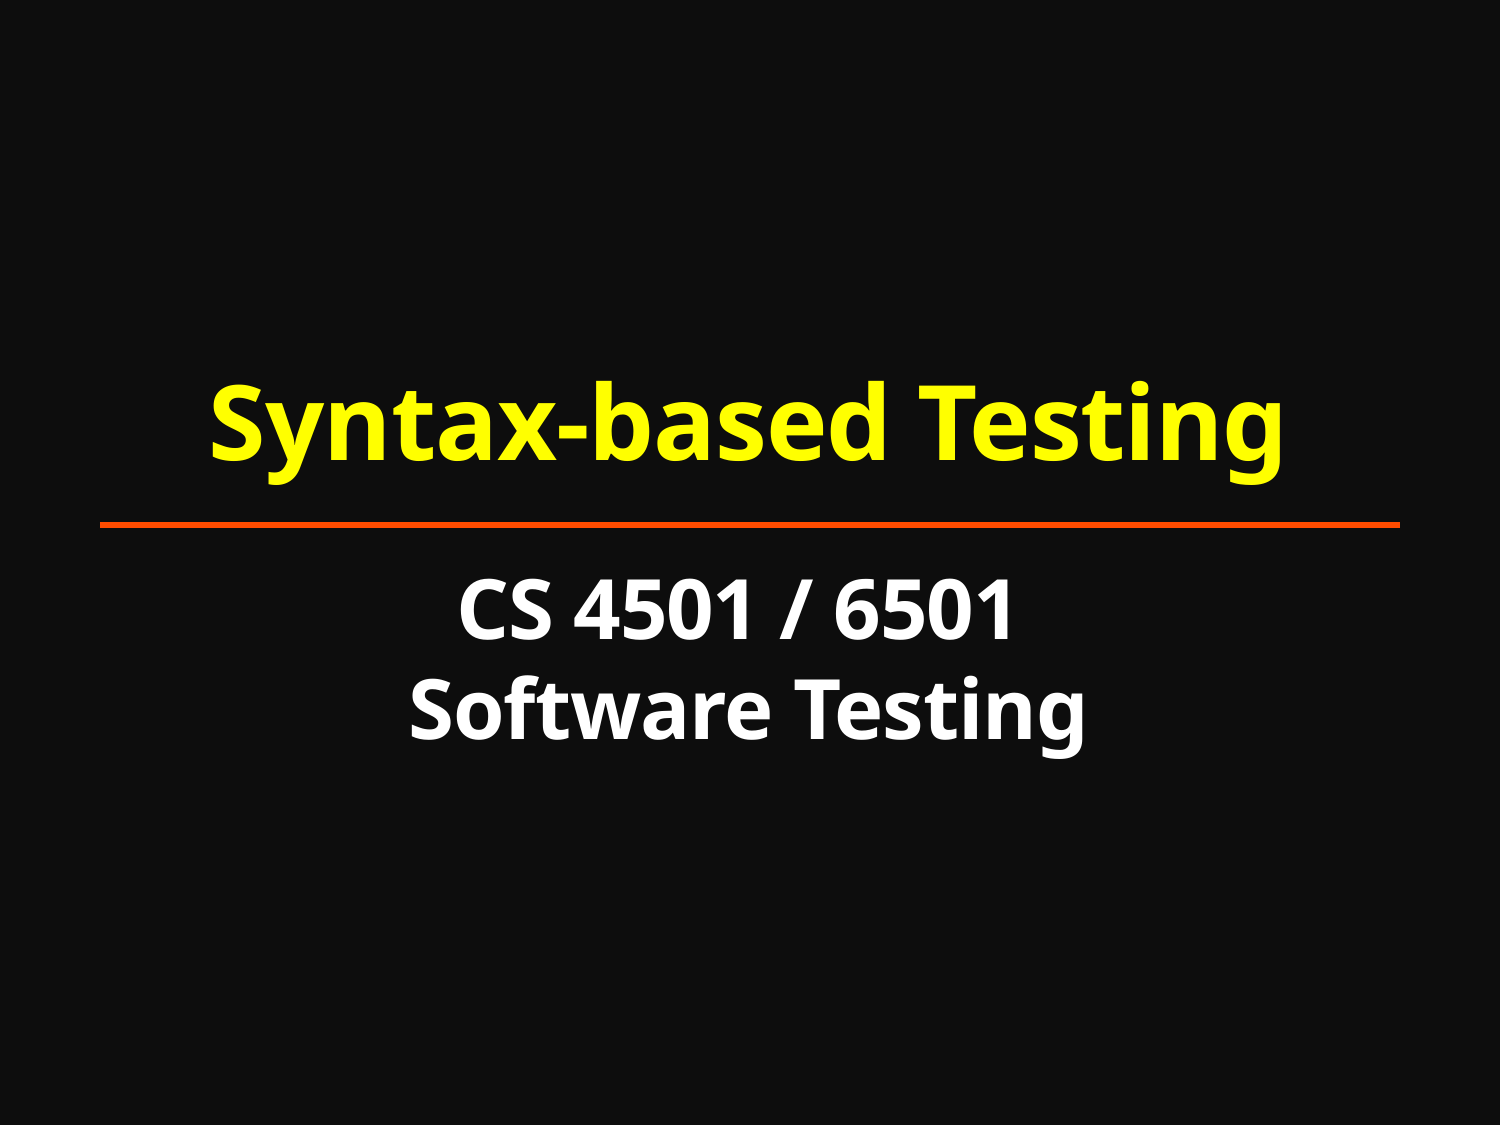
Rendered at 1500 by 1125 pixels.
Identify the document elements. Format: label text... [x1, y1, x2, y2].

title Syntax-based Testing CS 4501 / 6501 Software Testing [0, 174, 1499, 938]
